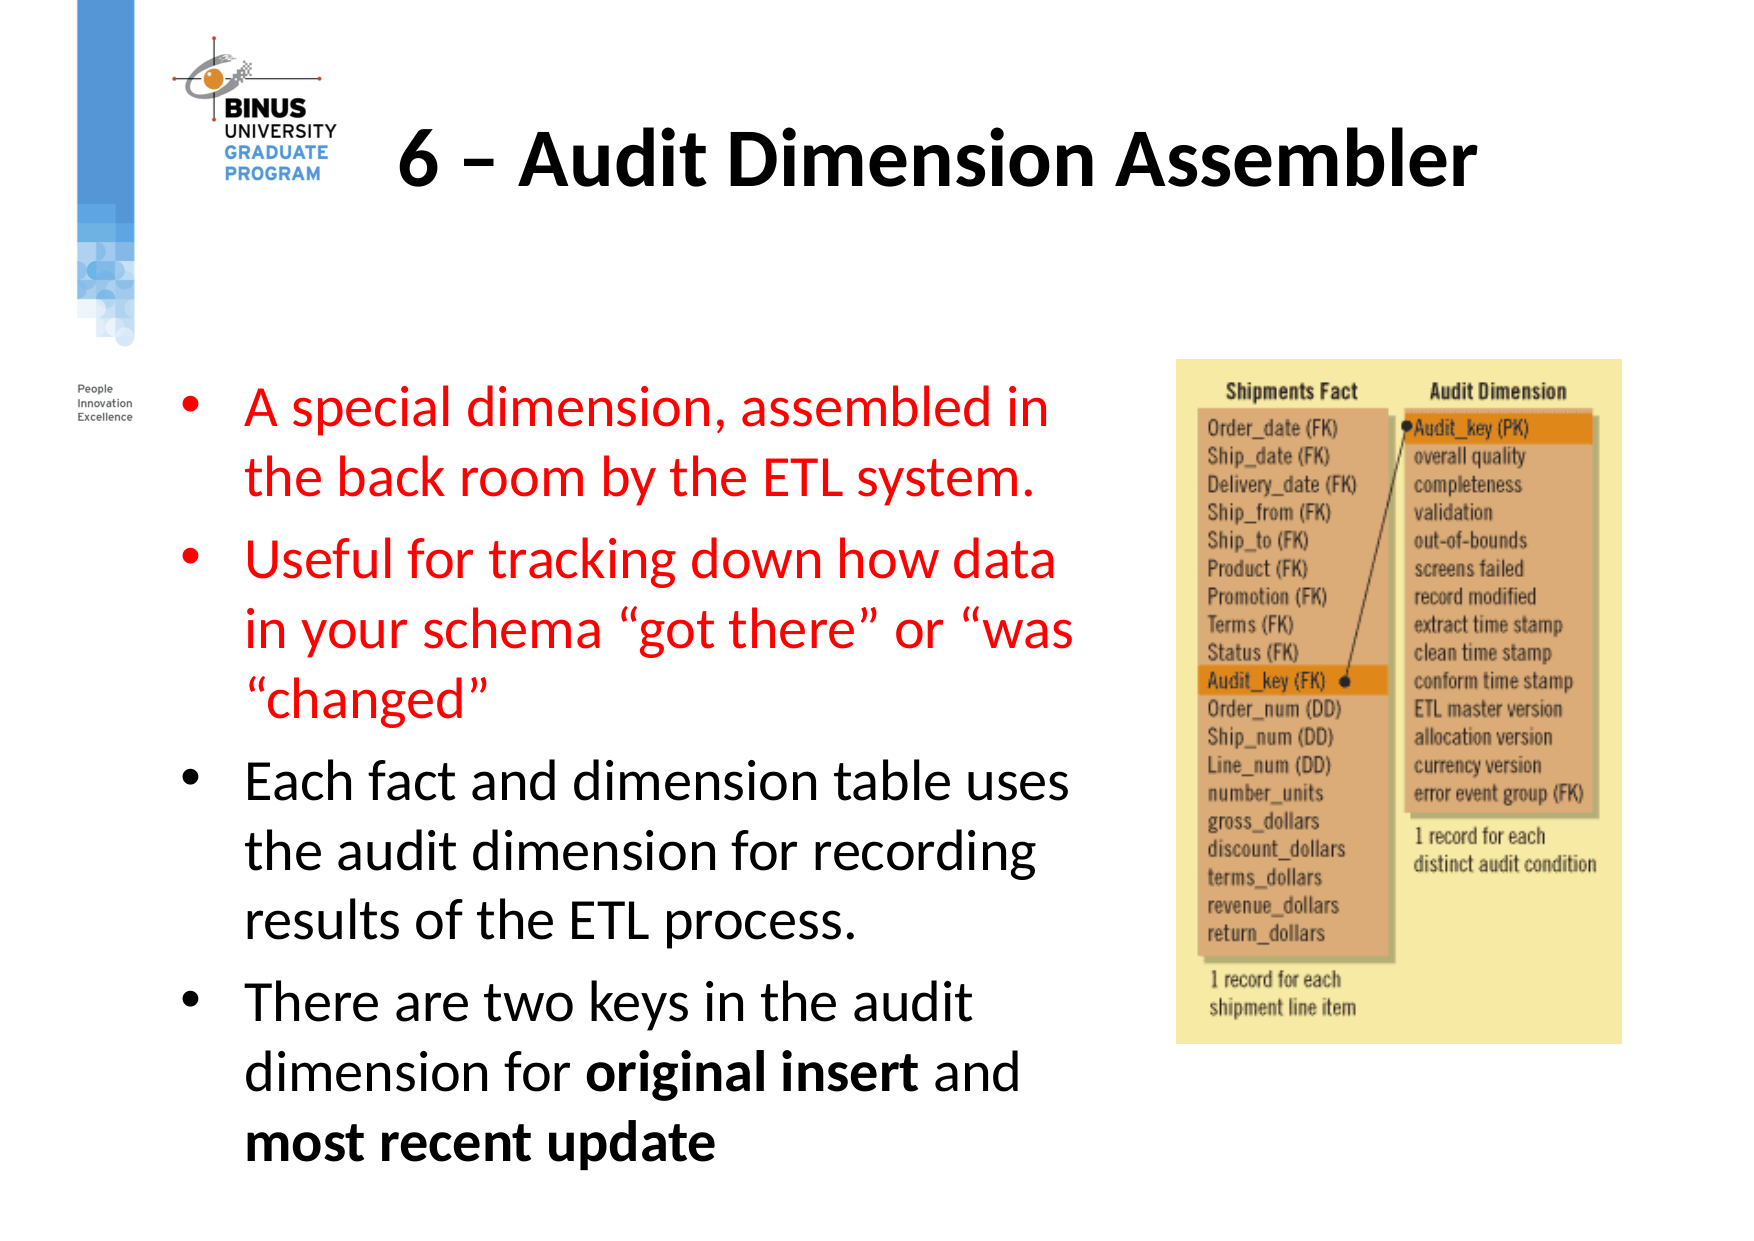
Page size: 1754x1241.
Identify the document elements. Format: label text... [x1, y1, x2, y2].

list A special dimension, assembled in the back room by the ETL system. Useful for tracking down how data in your schema “got there” or “was “changed” Each fact and dimension table uses the audit dimension for recording results of the ETL process. There are two keys in the audit dimension for original insert and most recent update [163, 359, 1125, 951]
picture [0, 0, 1754, 1241]
title 6 – Audit Dimension Assembler [212, 49, 1666, 257]
